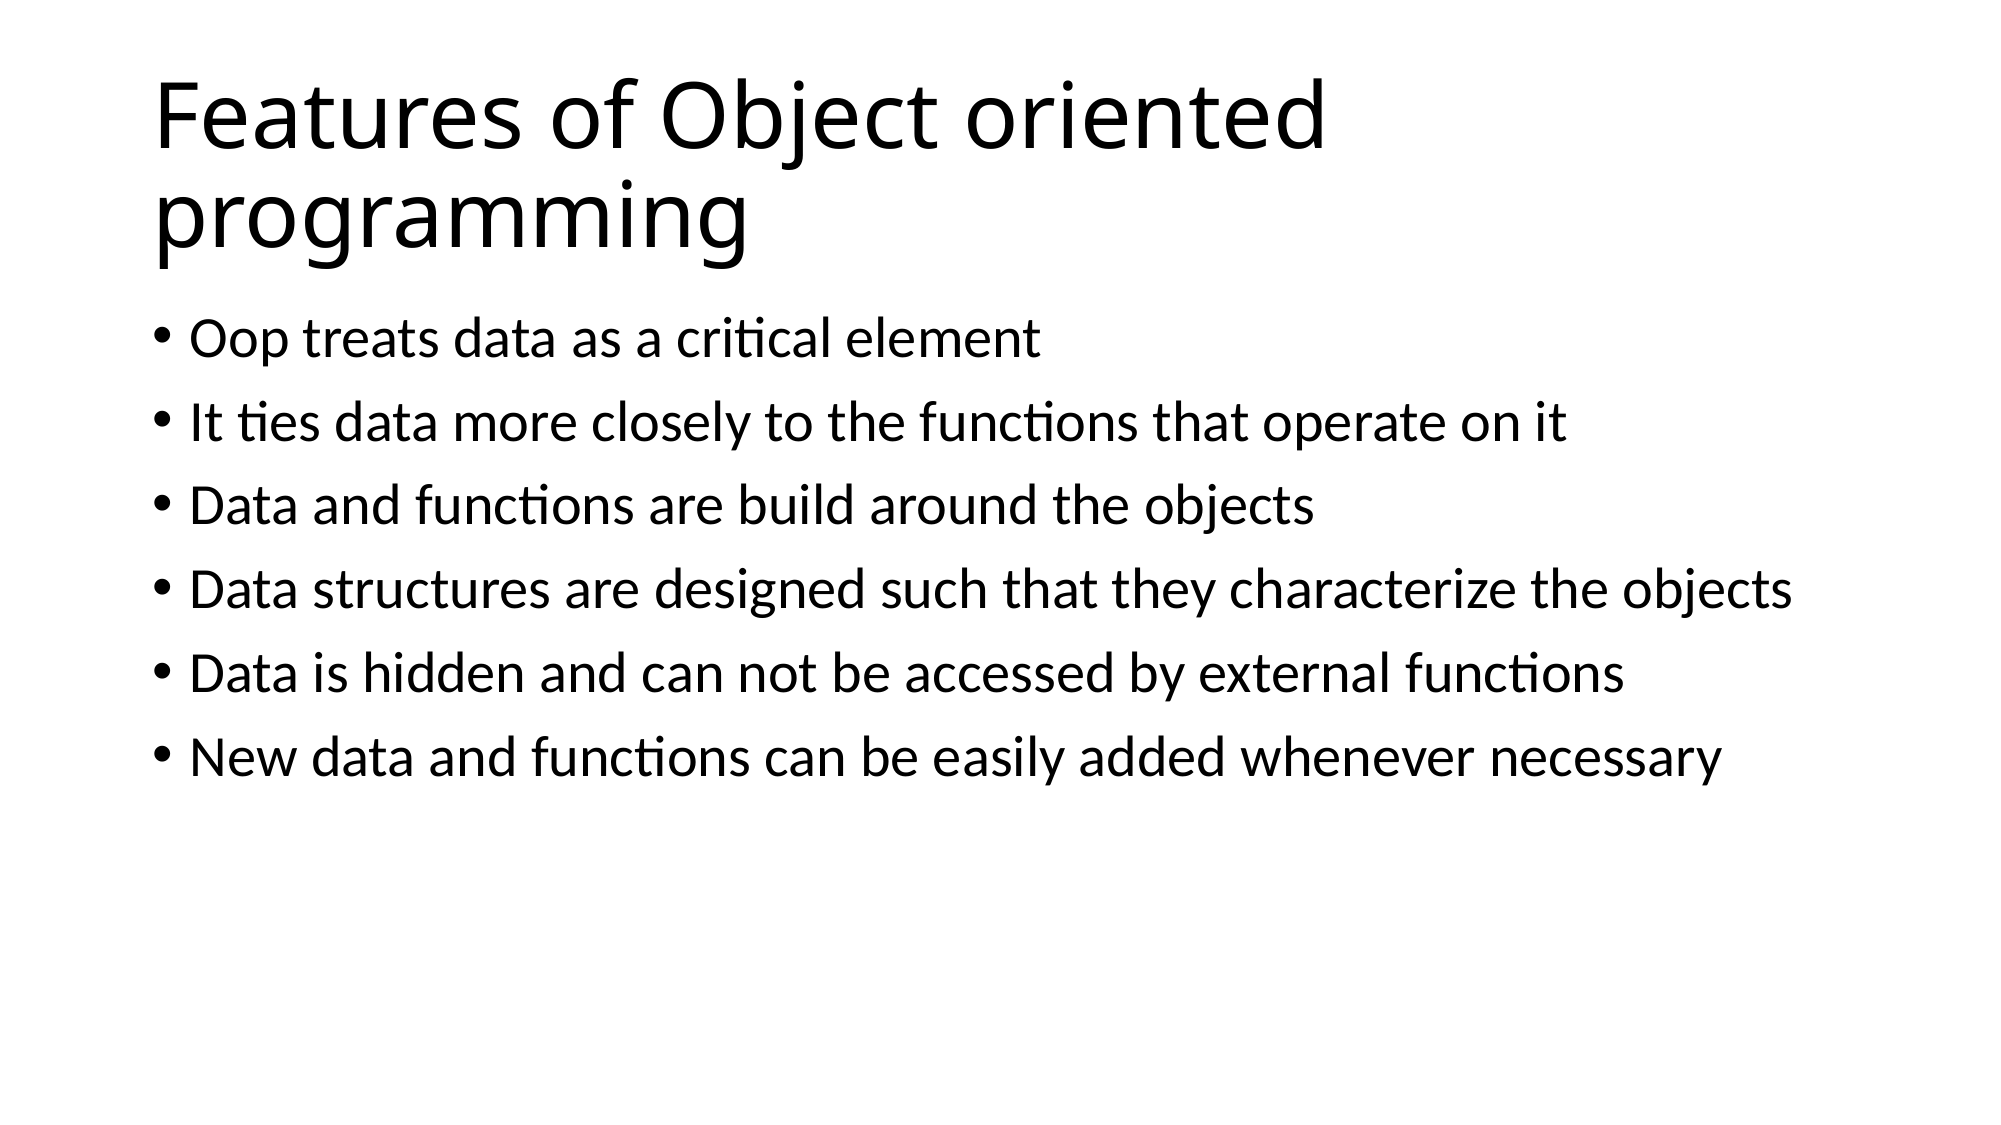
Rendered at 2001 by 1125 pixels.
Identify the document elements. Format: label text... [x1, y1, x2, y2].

list Oop treats data as a critical element It ties data more closely to the functions that operate on it Data and functions are build around the objects Data structures are designed such that they characterize the objects Data is hidden and can not be accessed by external functions New data and functions can be easily added whenever necessary [137, 299, 1863, 1014]
title Features of Object oriented programming [137, 59, 1863, 278]
